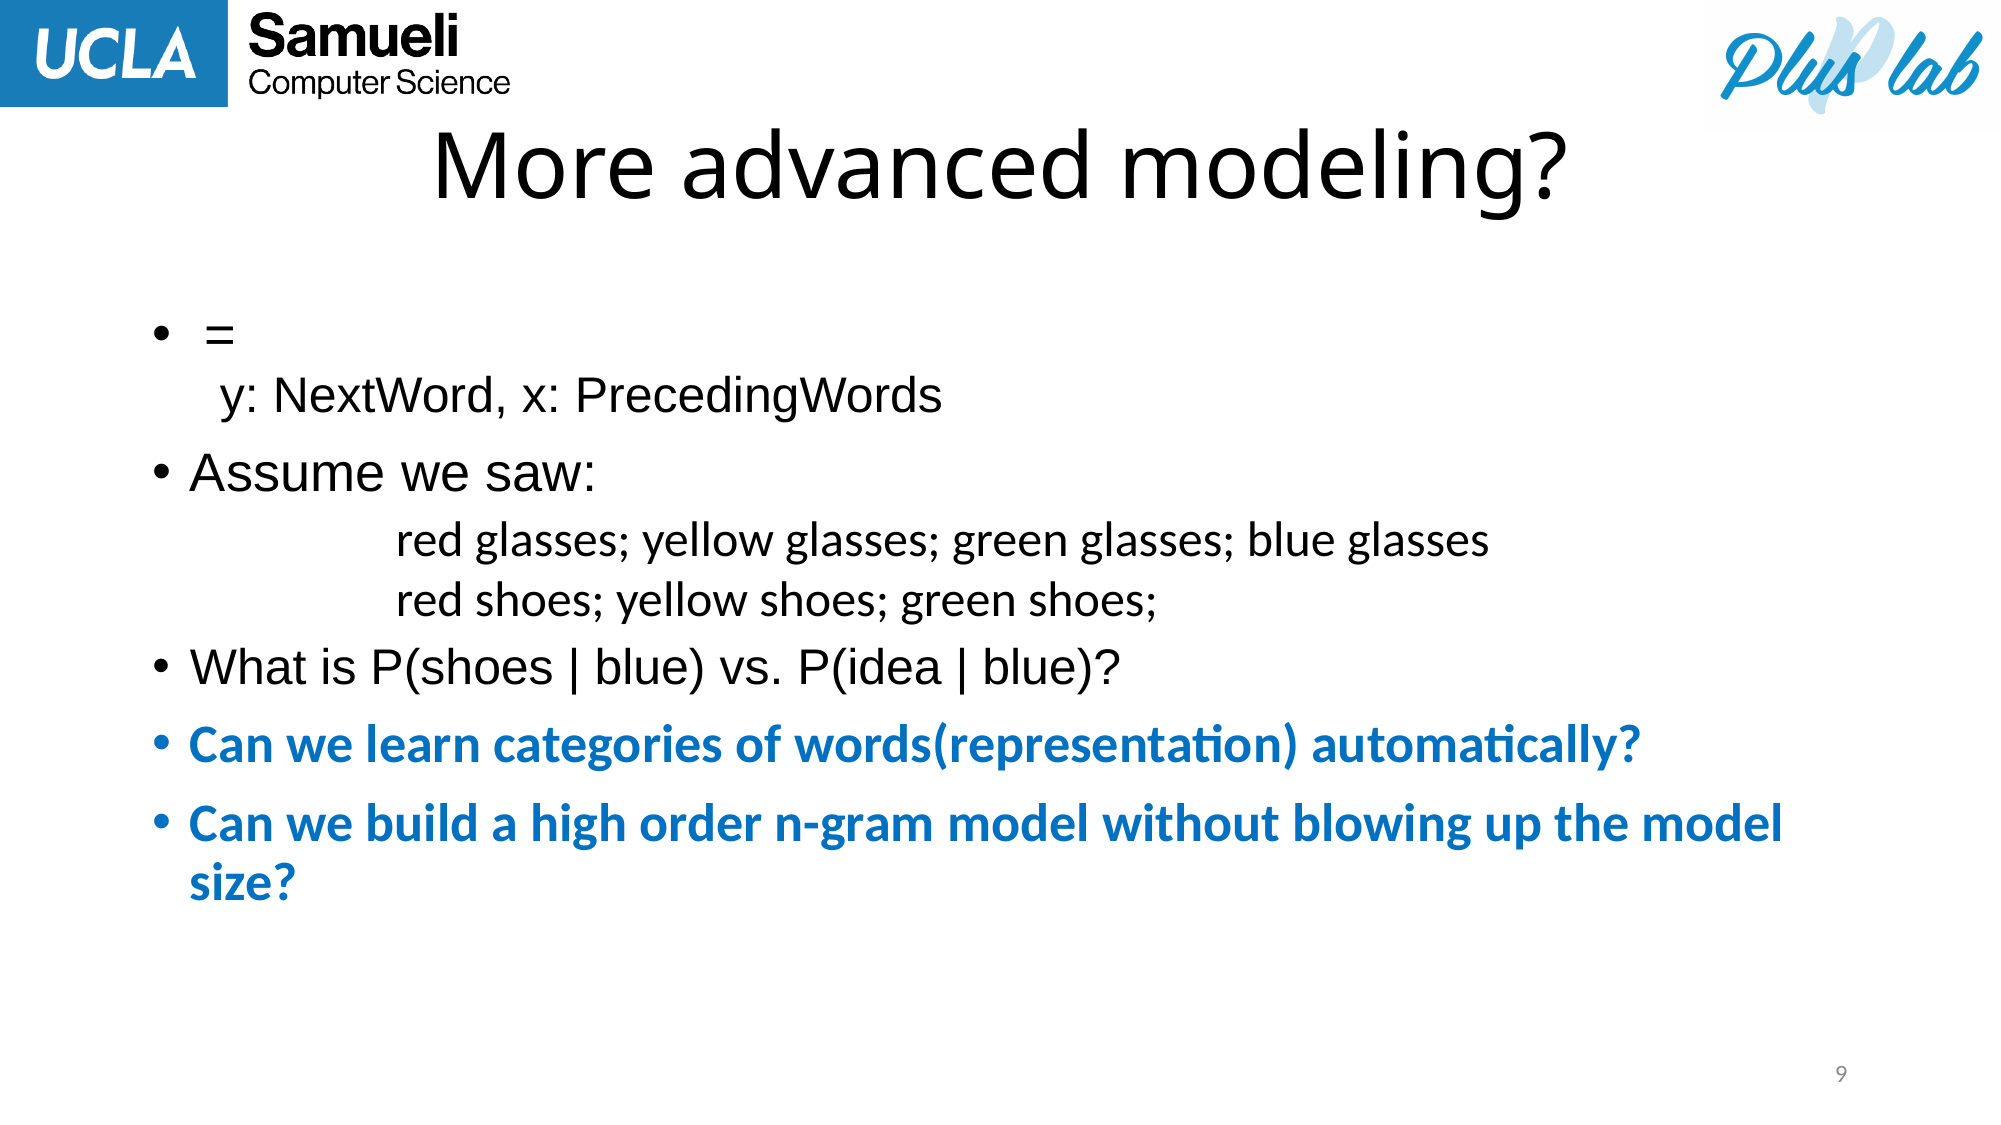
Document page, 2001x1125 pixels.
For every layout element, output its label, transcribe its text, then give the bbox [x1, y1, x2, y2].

picture [0, 0, 510, 107]
picture [1703, 0, 2000, 132]
text_box red glasses; yellow glasses; green glasses; blue glasses red shoes; yellow shoes; green shoes; [381, 499, 1608, 635]
slide_number 9 [1412, 1042, 1863, 1103]
title More advanced modeling? [137, 59, 1863, 278]
